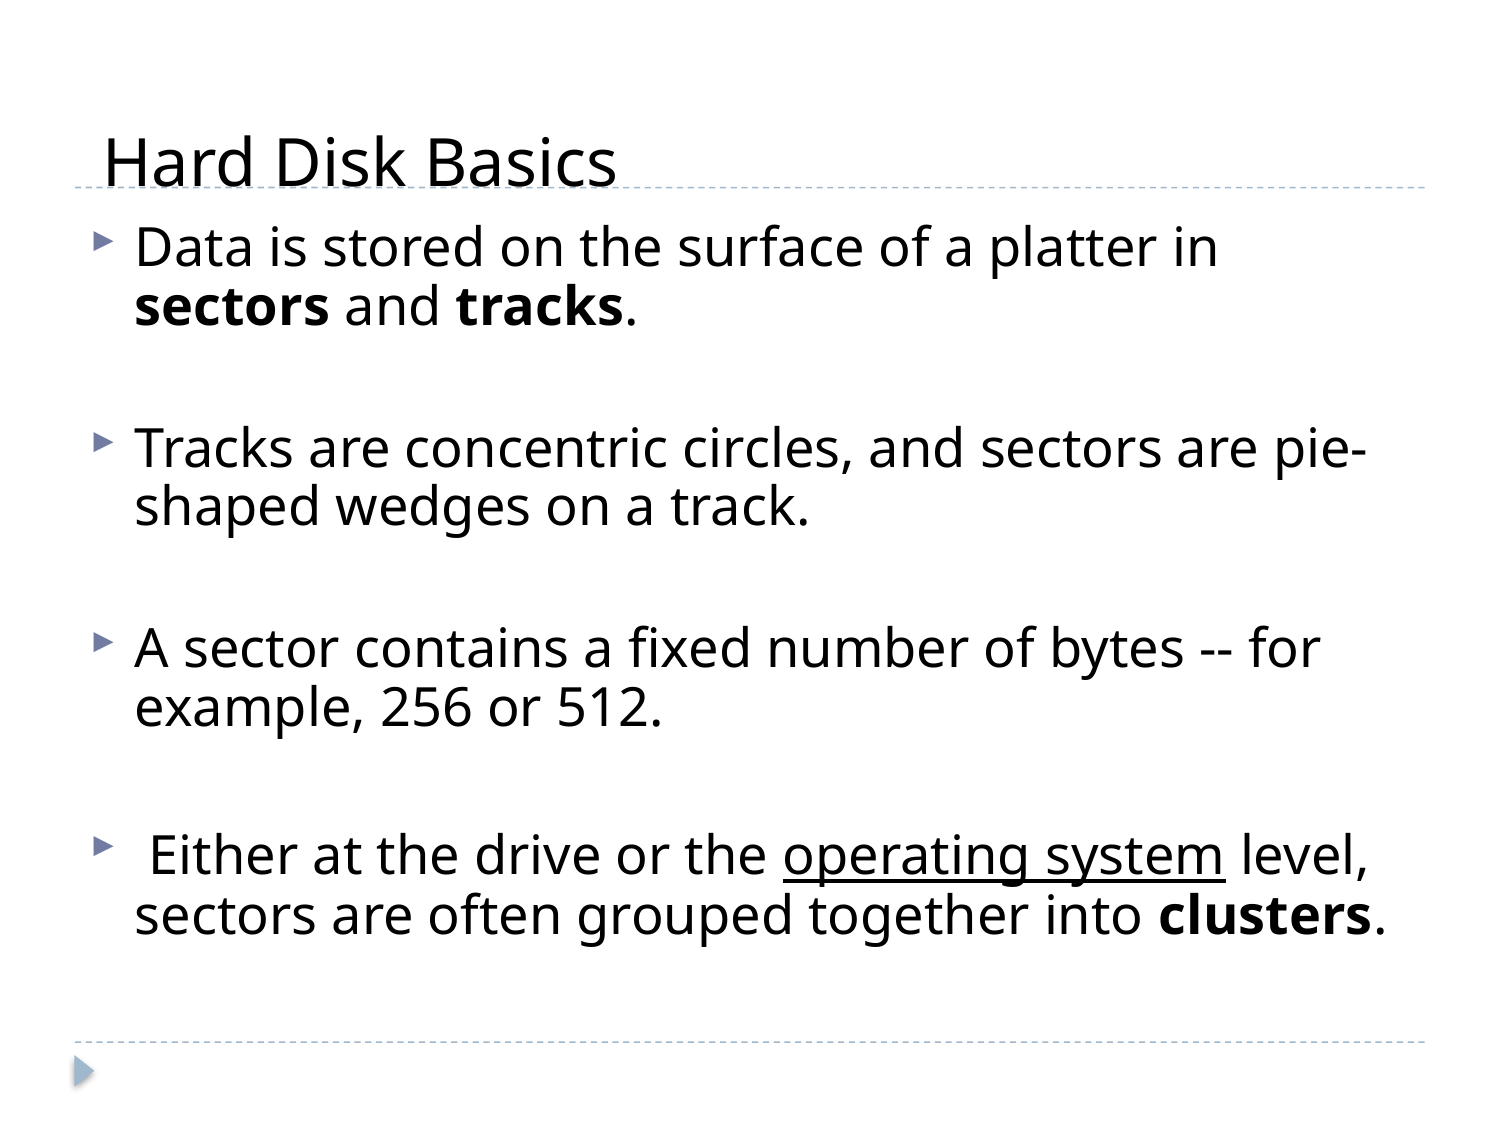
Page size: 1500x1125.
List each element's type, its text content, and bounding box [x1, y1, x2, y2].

list Data is stored on the surface of a platter in sectors and tracks. Tracks are concentric circles, and sectors are pie-shaped wedges on a track. A sector contains a fixed number of bytes -- for example, 256 or 512. Either at the drive or the operating system level, sectors are often grouped together into clusters. [74, 212, 1426, 1038]
text_box Hard Disk Basics [87, 112, 1413, 208]
